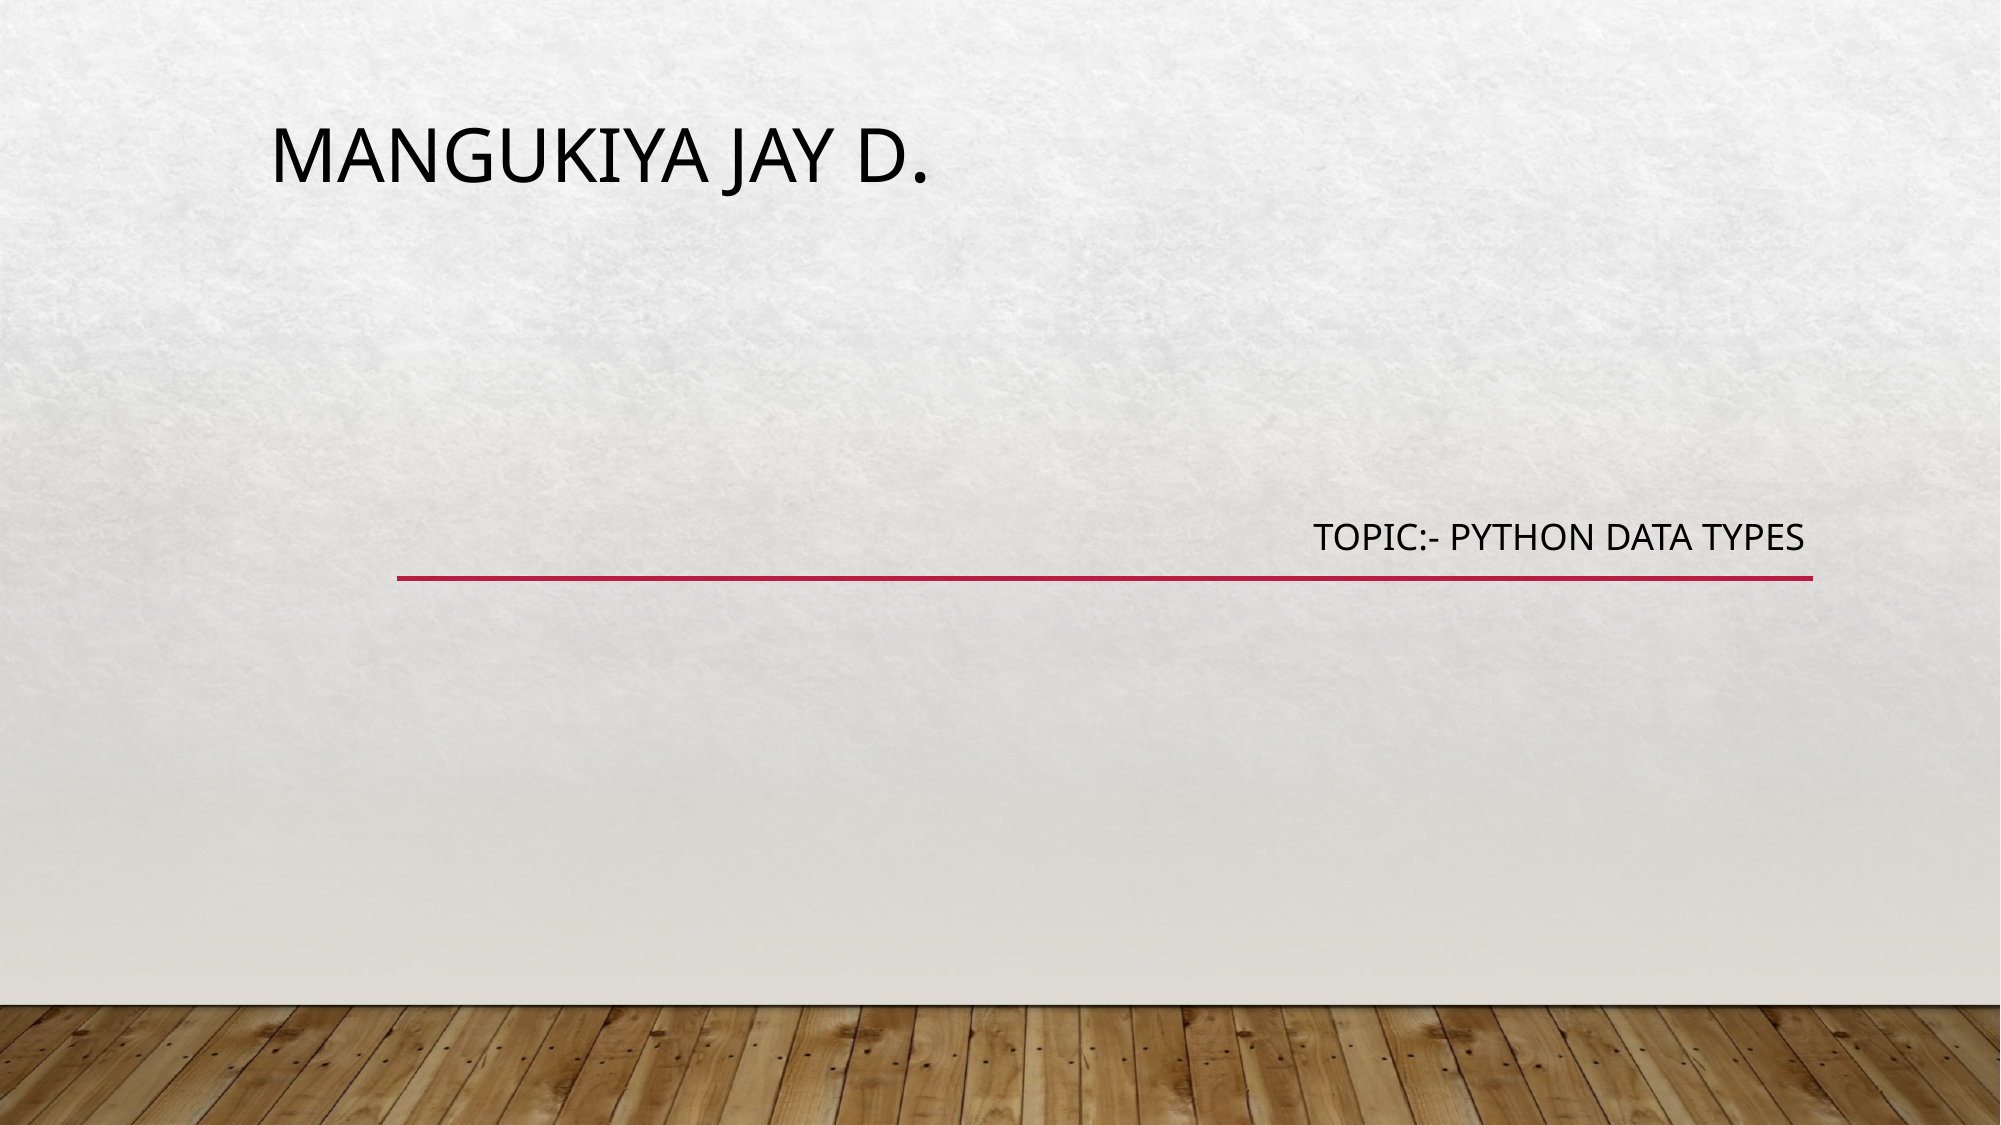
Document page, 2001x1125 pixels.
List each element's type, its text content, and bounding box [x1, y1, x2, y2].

picture [0, 1005, 2000, 1125]
subtitle TOPIC:- PYTHON data types [1298, 490, 1870, 602]
title Mangukiya Jay D. [254, 78, 980, 268]
